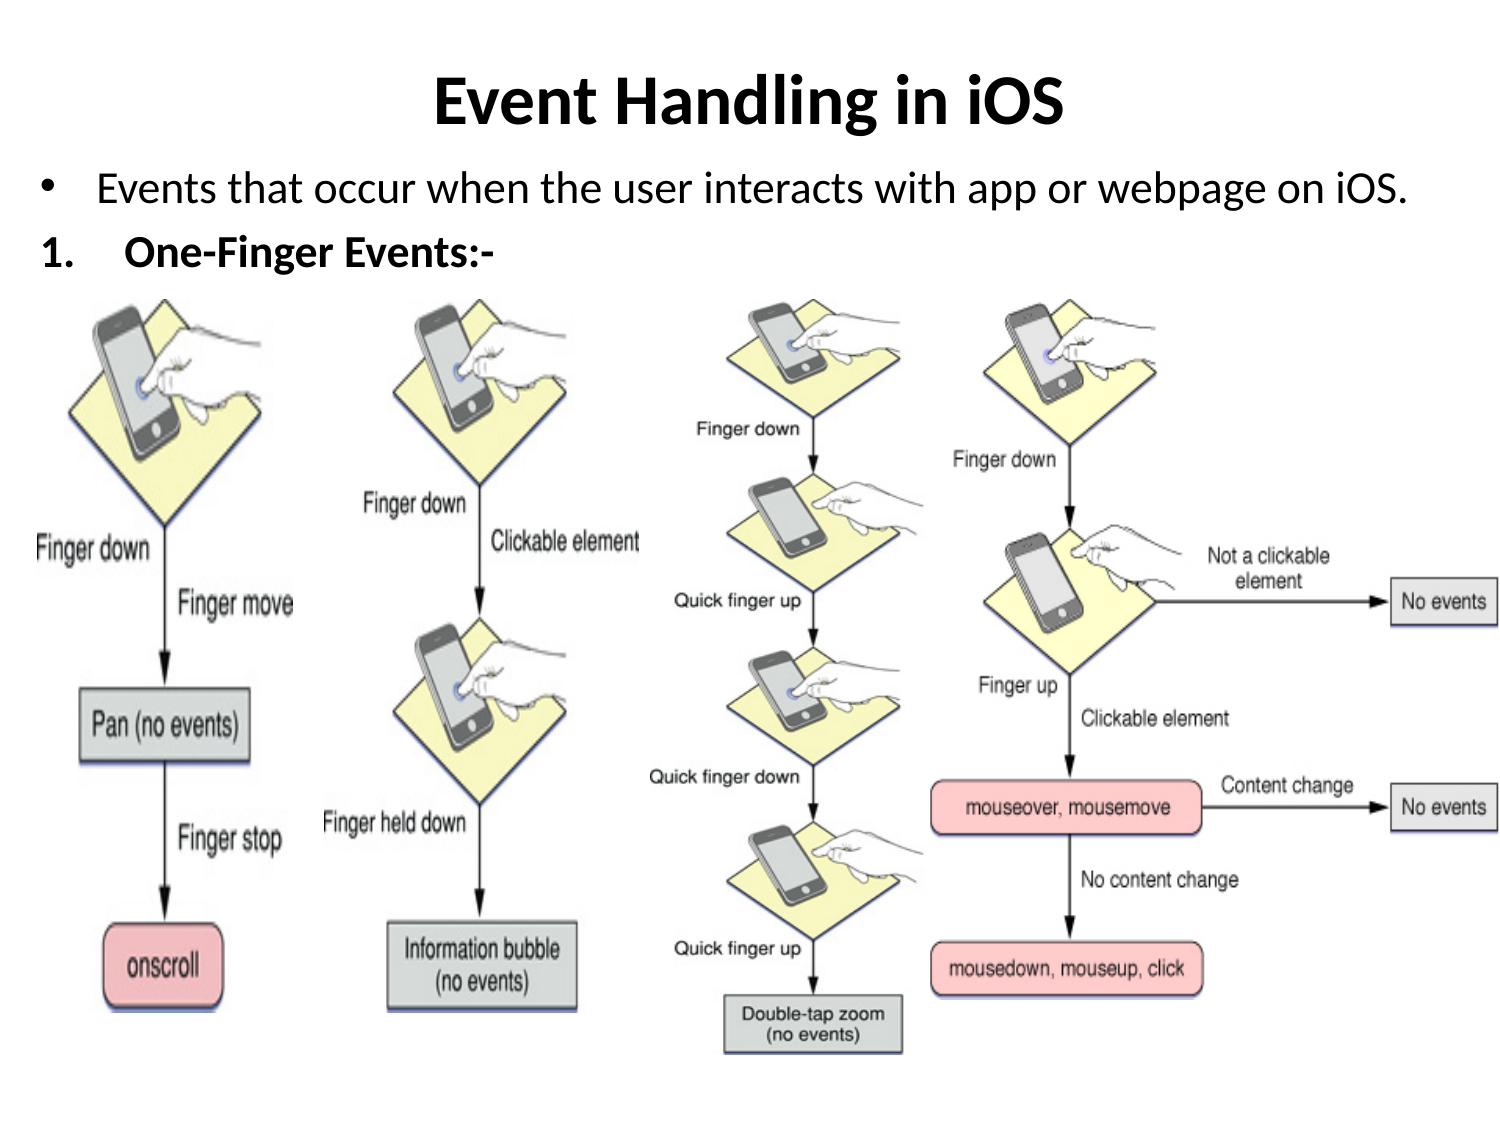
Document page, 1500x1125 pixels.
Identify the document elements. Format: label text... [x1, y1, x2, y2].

list Events that occur when the user interacts with app or webpage on iOS. One-Finger Events:- [24, 149, 1463, 1100]
picture [929, 299, 1500, 1001]
picture [649, 299, 927, 1055]
picture [324, 299, 640, 1013]
title Event Handling in iOS [75, 45, 1425, 149]
picture [37, 299, 293, 1013]
